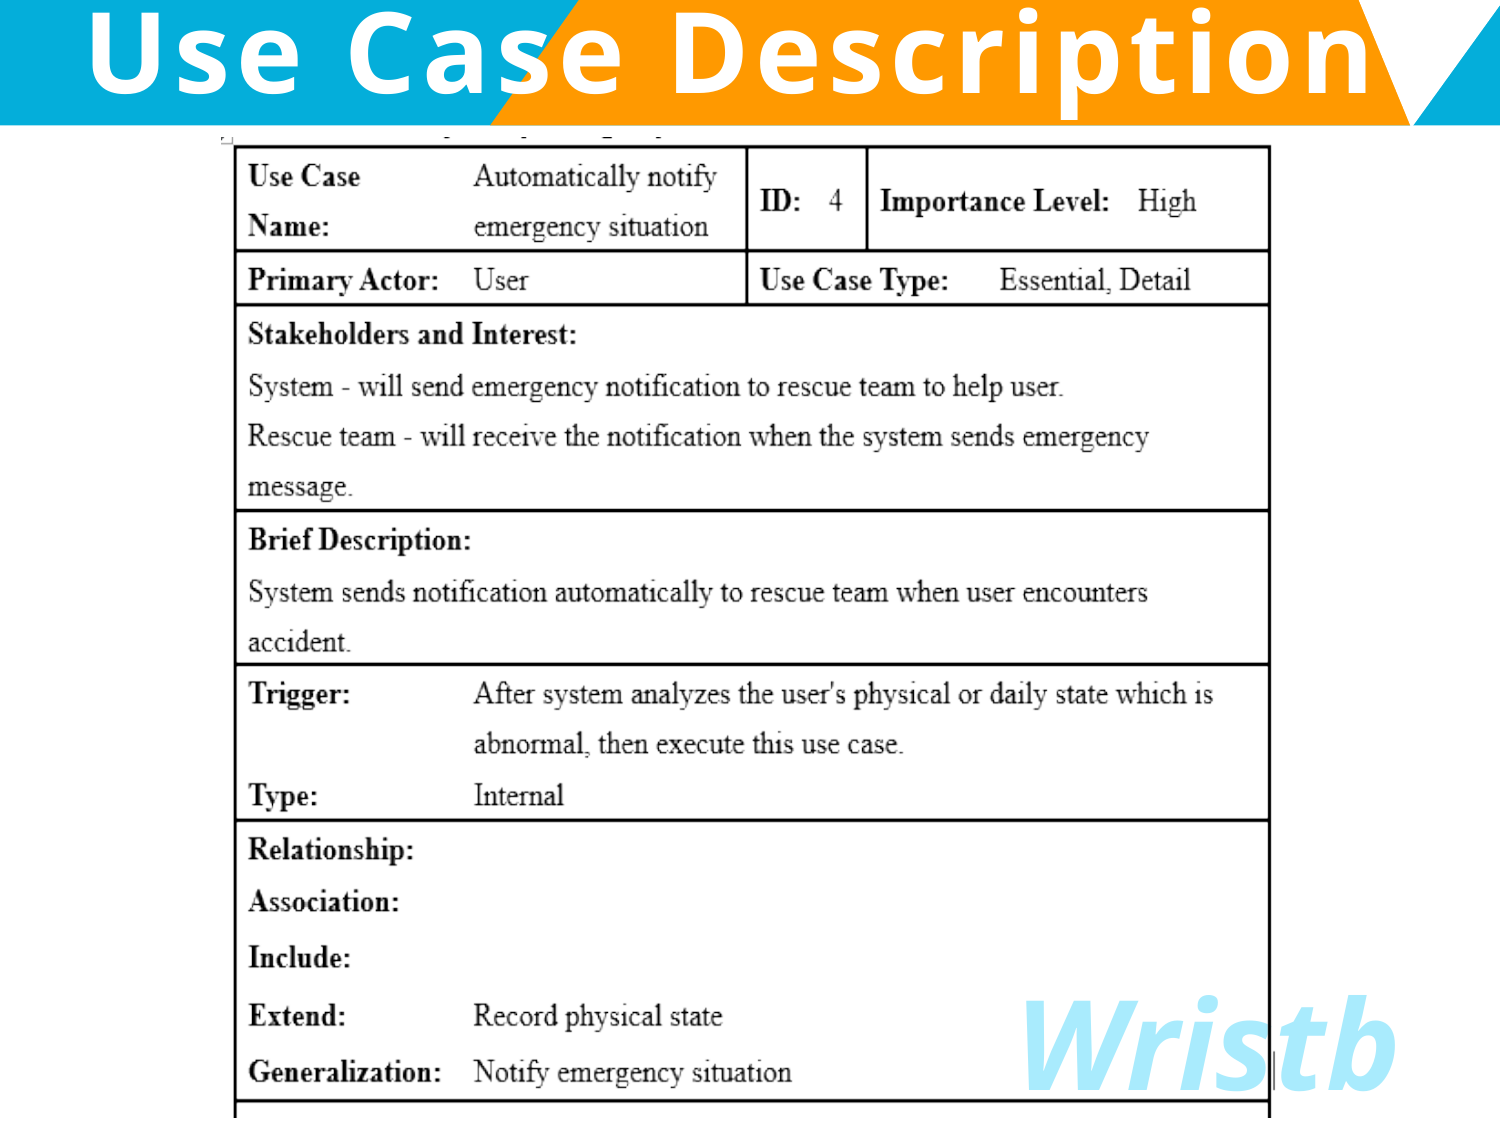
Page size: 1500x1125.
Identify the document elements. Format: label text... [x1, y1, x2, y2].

picture [221, 137, 1279, 1118]
title Use Case Description [68, 7, 1419, 90]
picture [109, 90, 141, 94]
picture [258, 90, 290, 94]
picture [181, 90, 215, 94]
picture [371, 90, 405, 94]
picture [435, 90, 458, 94]
